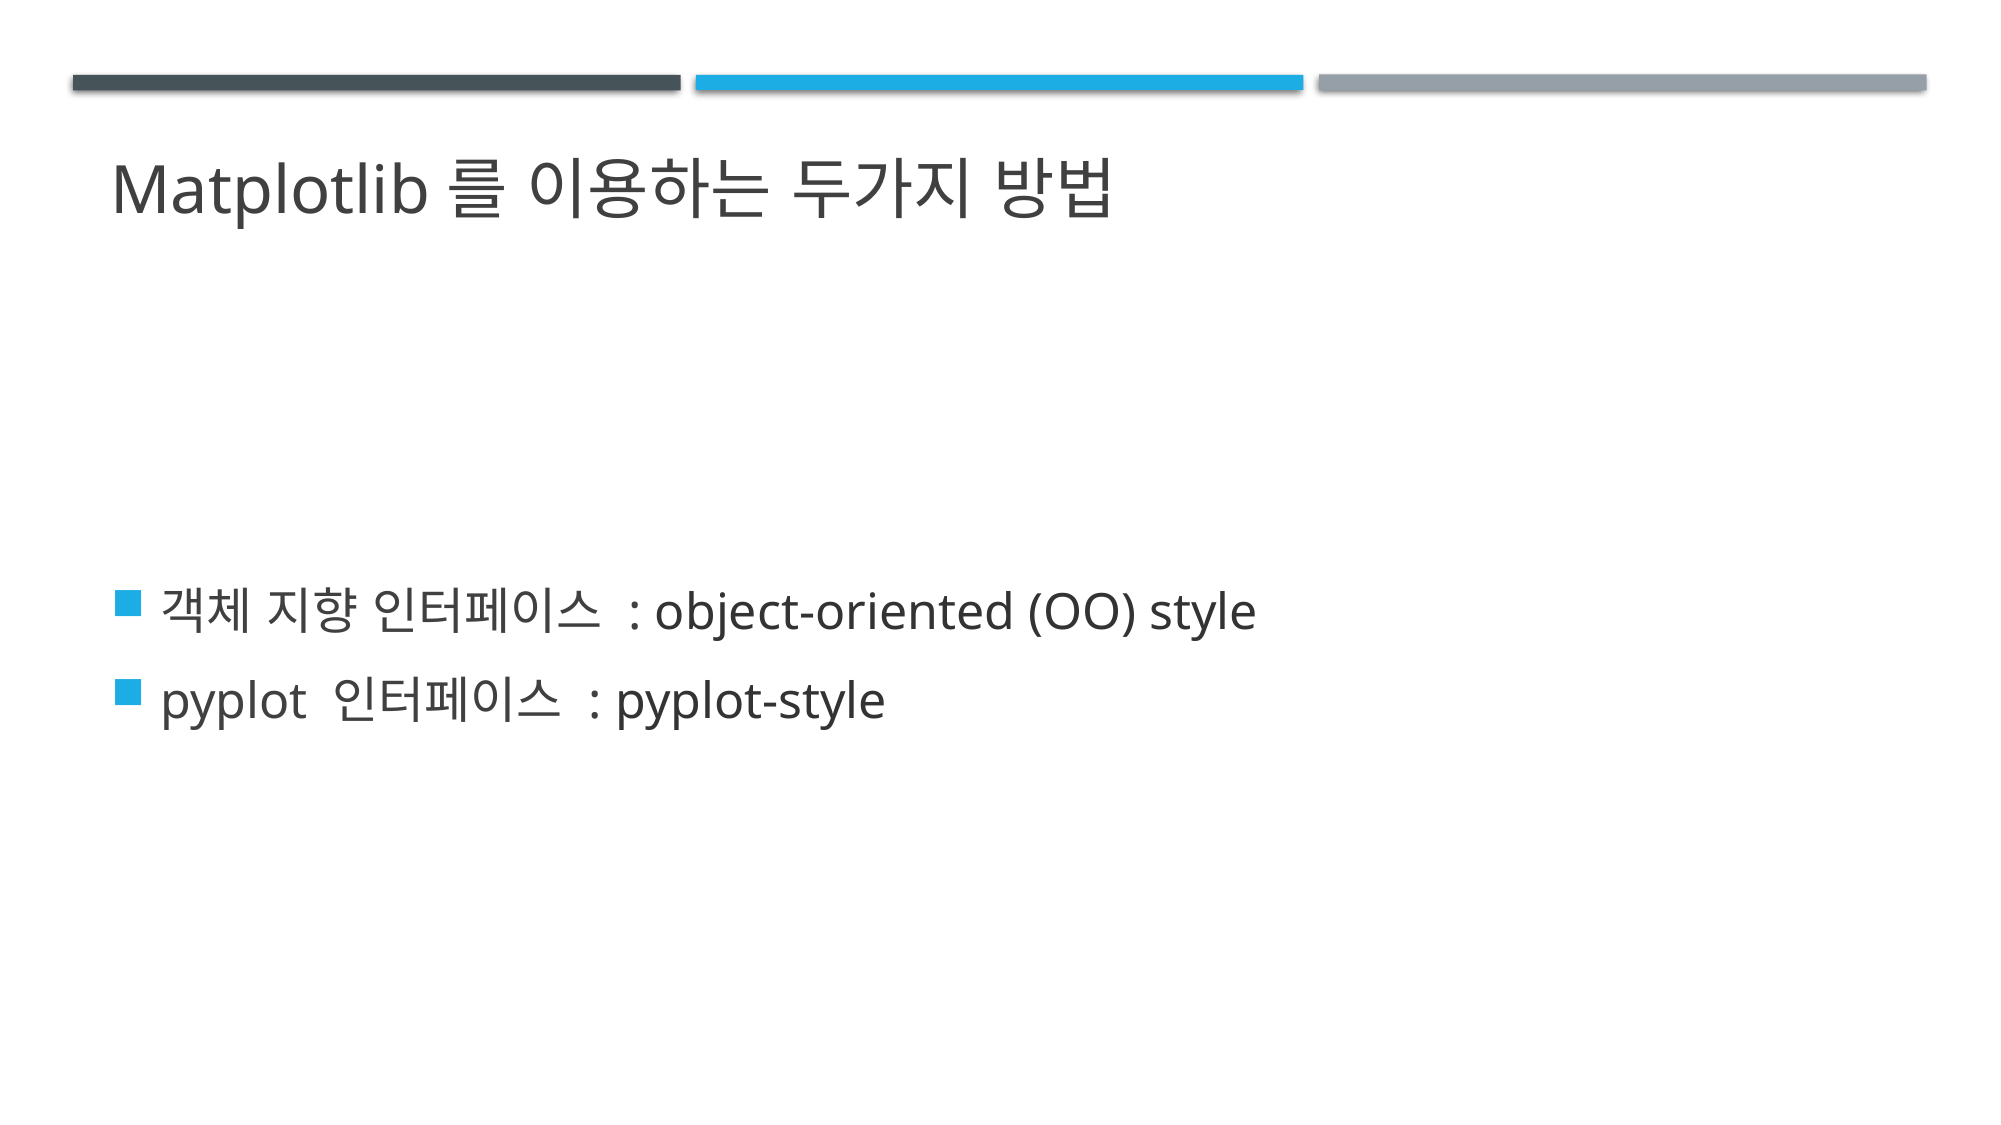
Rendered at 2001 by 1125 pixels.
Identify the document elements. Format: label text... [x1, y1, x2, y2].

title Matplotlib를 이용하는 두가지 방법 [95, 115, 1905, 235]
list 객체 지향 인터페이스 : object-oriented (OO) style pyplot 인터페이스 : pyplot-style [95, 265, 1905, 1037]
